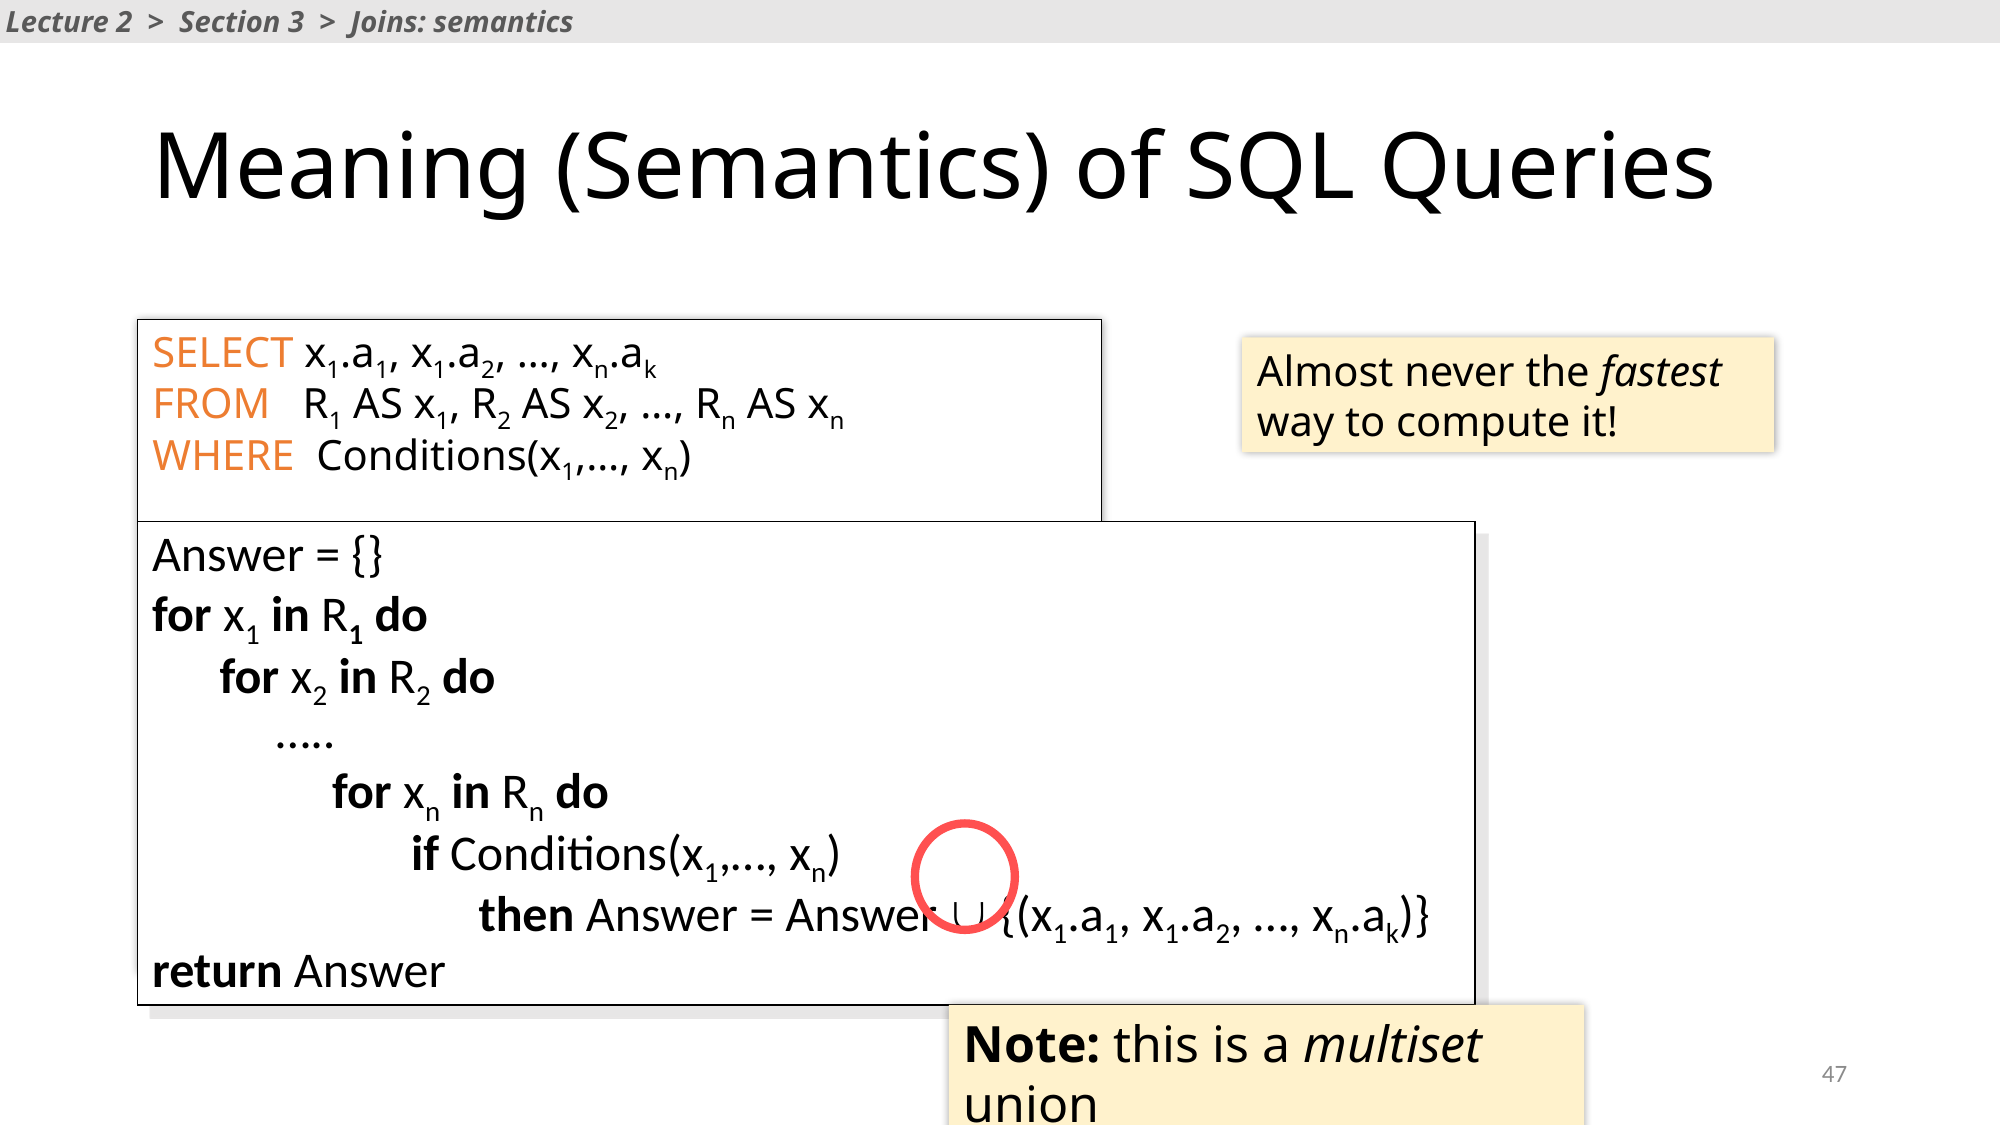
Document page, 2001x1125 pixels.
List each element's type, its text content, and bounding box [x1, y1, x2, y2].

title Meaning (Semantics) of SQL Queries [137, 59, 1863, 278]
text_box Note: this is a multiset union [948, 1004, 1585, 1125]
slide_number 47 [1592, 1042, 1863, 1103]
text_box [0, 0, 2000, 47]
list SELECT x1.a1, x1.a2, …, xn.ak FROM R1 AS x1, R2 AS x2, …, Rn AS xn WHERE Conditions(x1,…, xn) [137, 319, 1102, 521]
text_box Answer = {} for x1 in R1 do for x2 in R2 do ….. for xn in Rn do if Conditions(x1,…, xn) then Answer = Answer  {(x1.a1, x1.a2, …, xn.ak)} return Answer [137, 521, 1475, 1006]
text_box Almost never the fastest way to compute it! [1242, 337, 1774, 453]
text_box [914, 823, 1015, 930]
